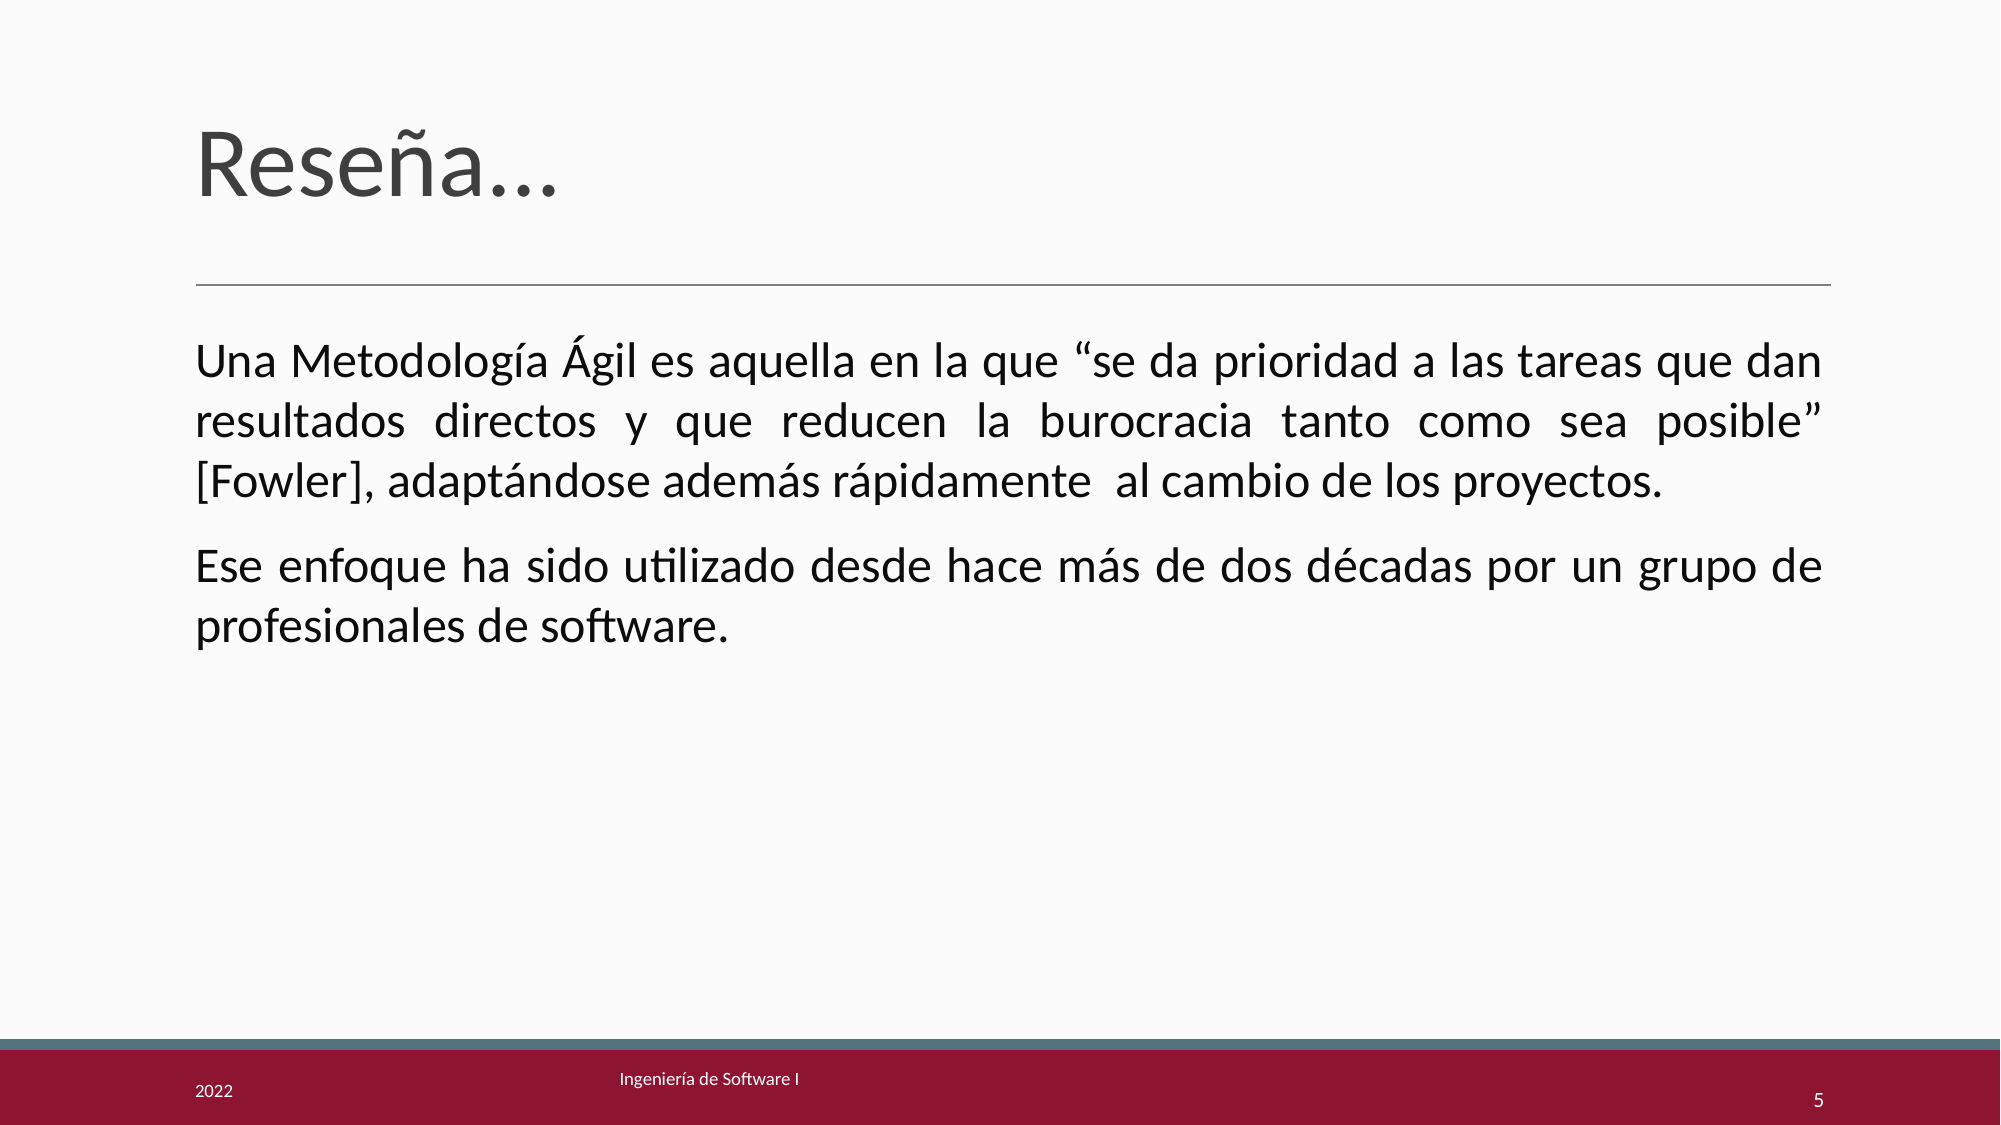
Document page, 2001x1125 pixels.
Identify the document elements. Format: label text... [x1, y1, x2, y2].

footer Ingeniería de Software I [604, 1059, 1396, 1120]
text_box Una Metodología Ágil es aquella en la que “se da prioridad a las tareas que dan resultados directos y que reducen la burocracia tanto como sea posible” [Fowler], adaptándose además rápidamente al cambio de los proyectos. Ese enfoque ha sido utilizado desde hace más de dos décadas por un grupo de profesionales de software. [180, 320, 1840, 731]
title Reseña... [180, 47, 1830, 285]
slide_number 2022 [180, 1059, 586, 1120]
slide_number 5 [1624, 1059, 1840, 1120]
